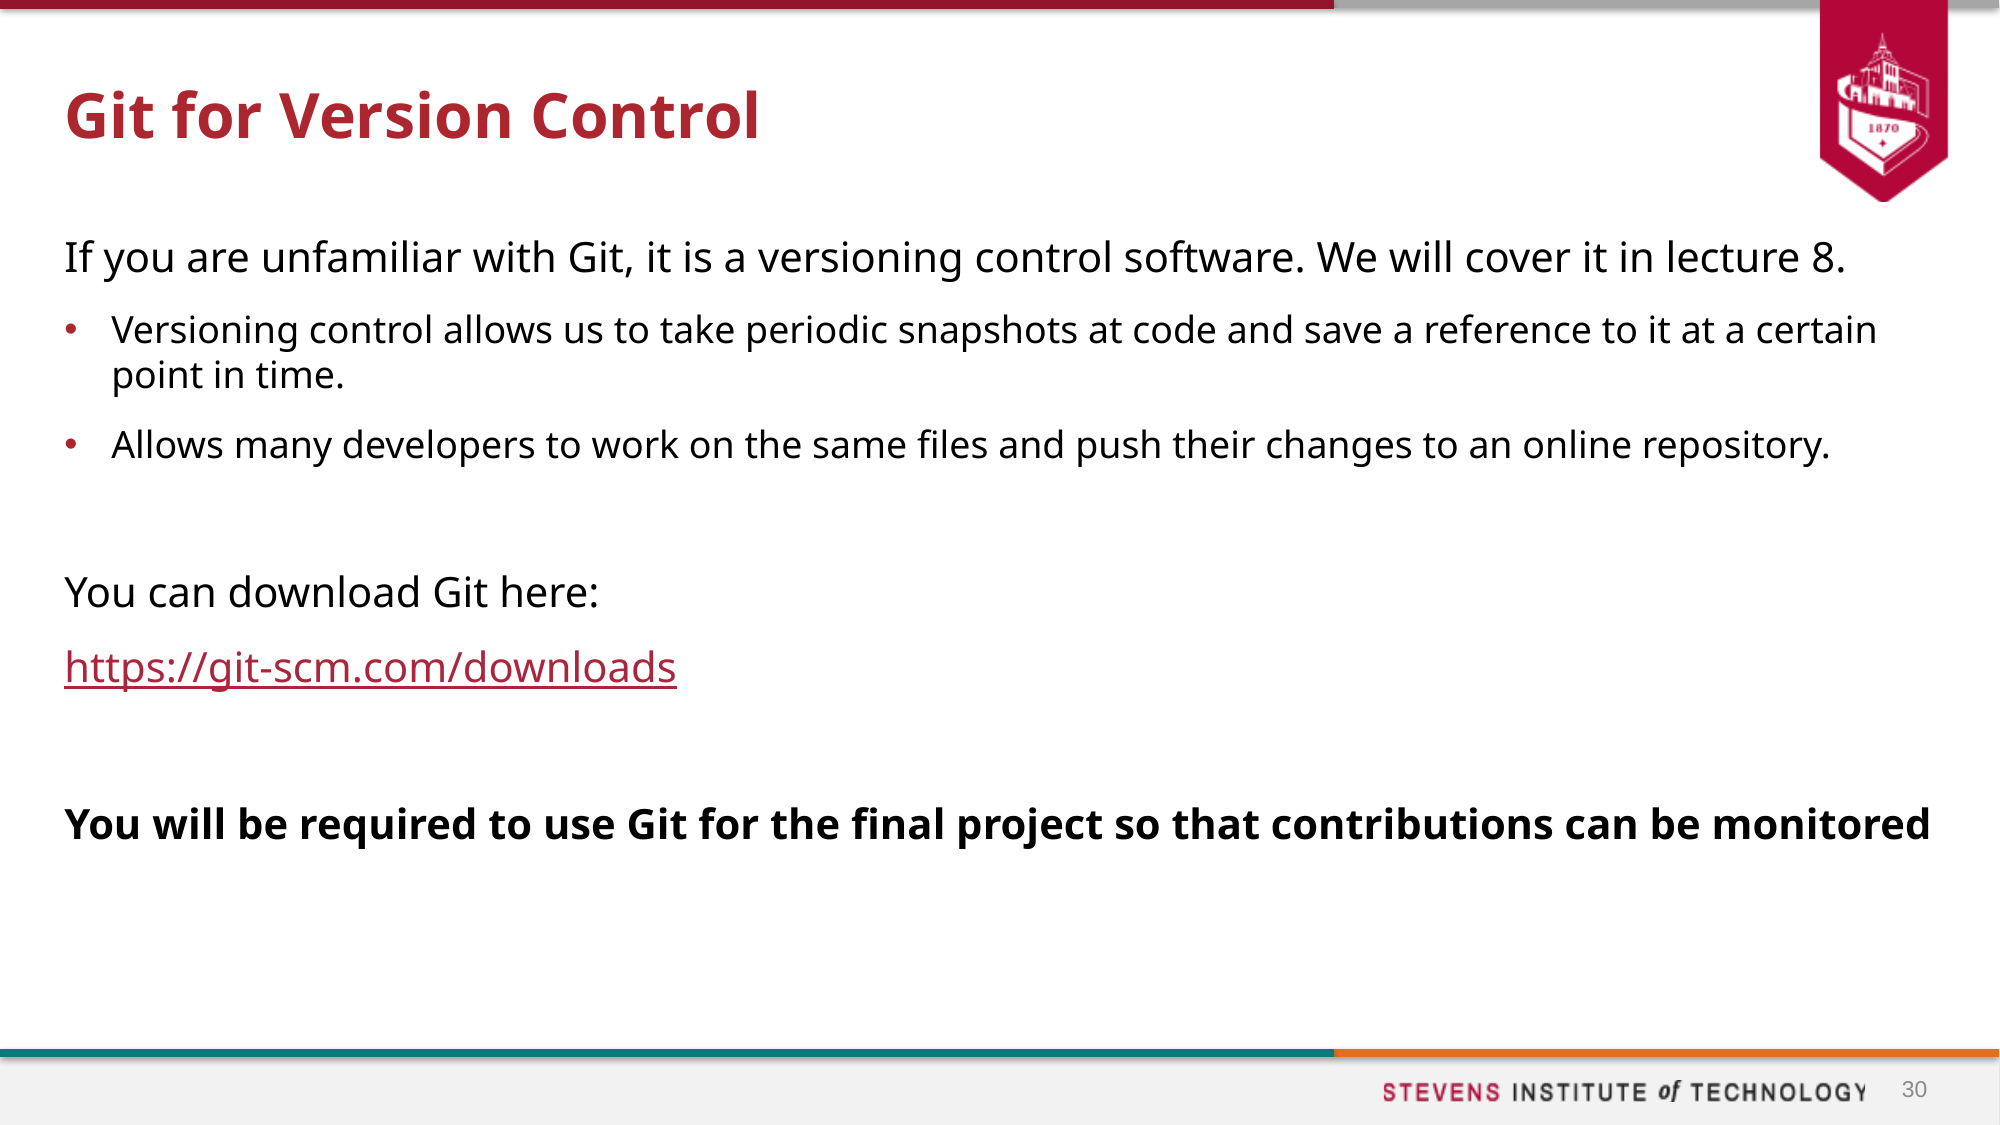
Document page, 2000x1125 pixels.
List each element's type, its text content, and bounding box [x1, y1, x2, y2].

slide_number 30 [1862, 1057, 1967, 1118]
list If you are unfamiliar with Git, it is a versioning control software. We will cover it in lecture 8. Versioning control allows us to take periodic snapshots at code and save a reference to it at a certain point in time. Allows many developers to work on the same files and push their changes to an online repository. You can download Git here: https://git-scm.com/downloads You will be required to use Git for the final project so that contributions can be monitored [49, 223, 1951, 943]
title Git for Version Control [49, 68, 1661, 157]
